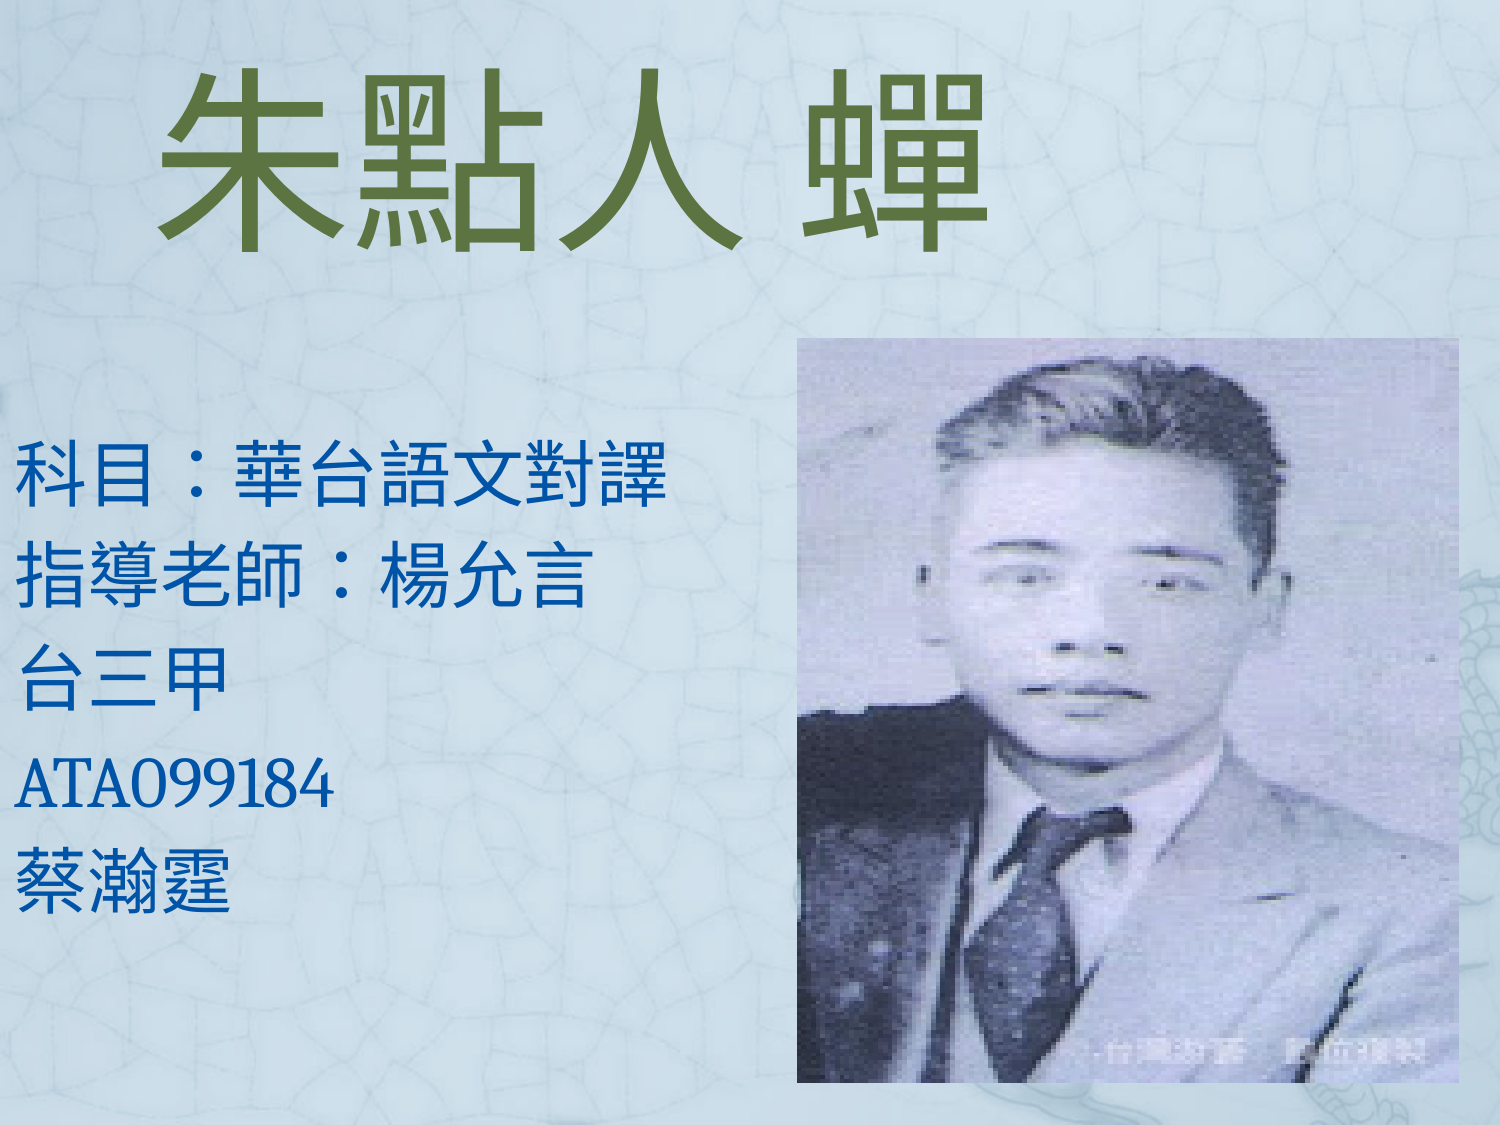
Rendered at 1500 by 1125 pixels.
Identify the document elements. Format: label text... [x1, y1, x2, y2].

picture [796, 337, 1460, 1083]
title 朱點人 蟬 [135, 42, 1411, 284]
subtitle 科目：華台語文對譯 指導老師：楊允言 台三甲 ATA099184 蔡瀚霆 [0, 420, 796, 940]
